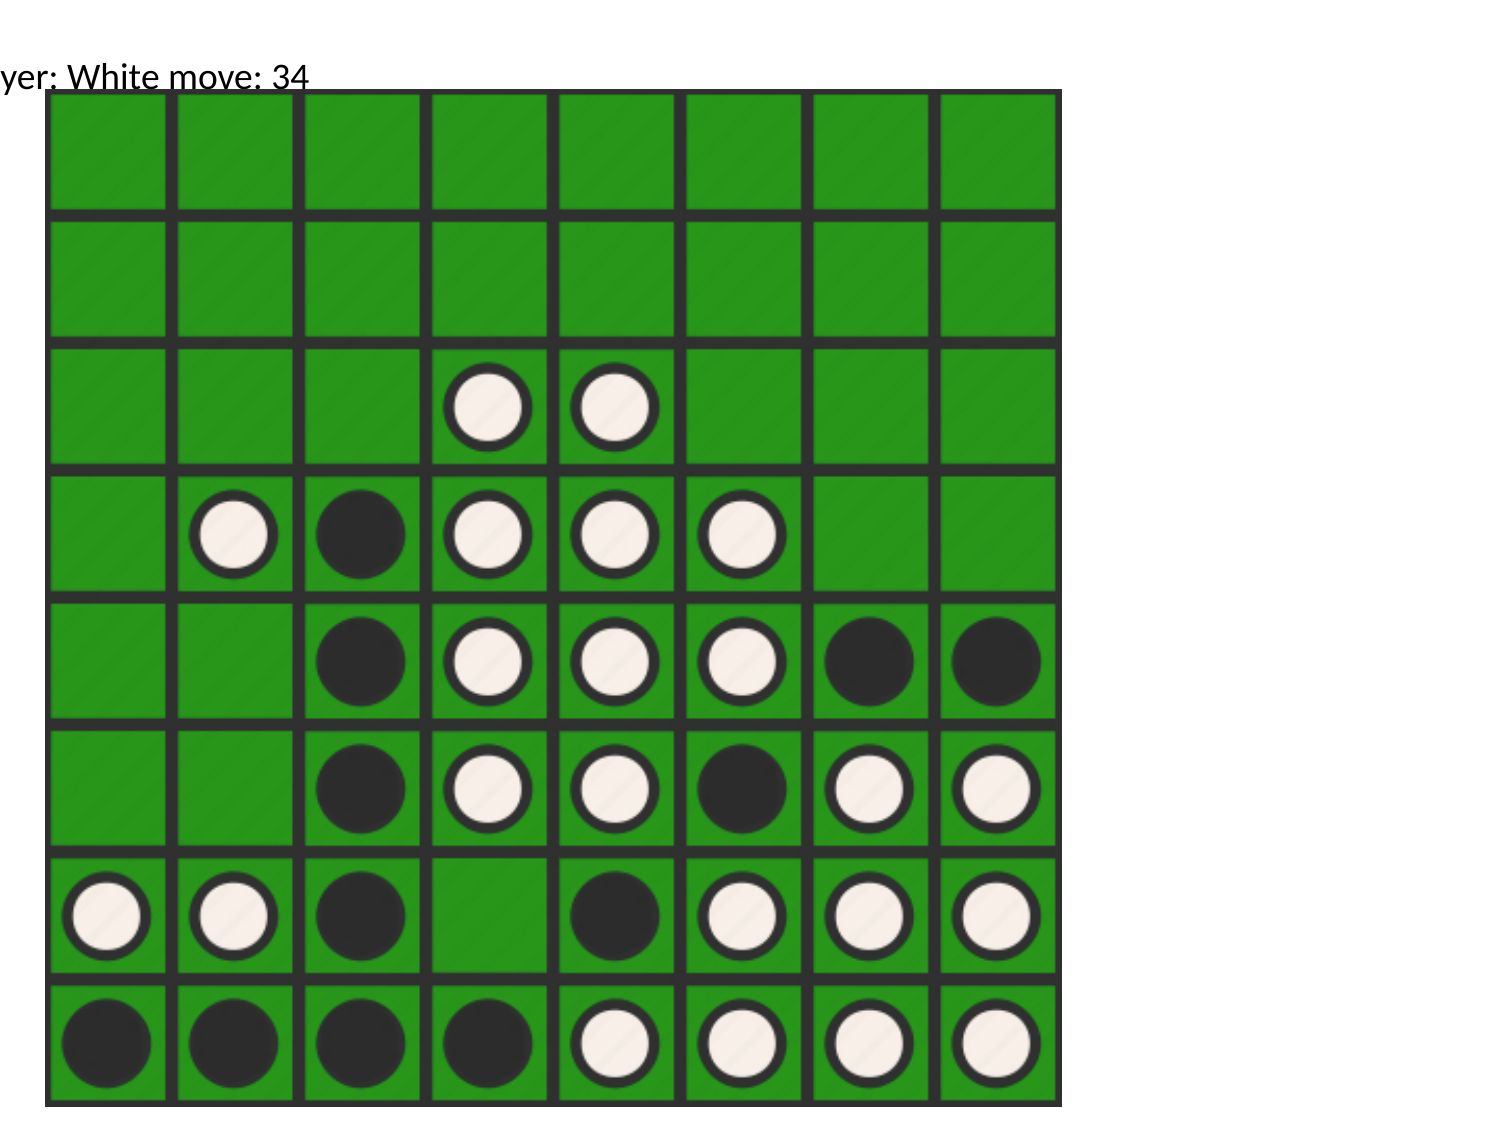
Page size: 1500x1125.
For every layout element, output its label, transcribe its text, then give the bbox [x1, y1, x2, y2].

text_box turn: 30 player: White move: 34 [0, 44, 325, 105]
picture [44, 89, 1062, 1107]
